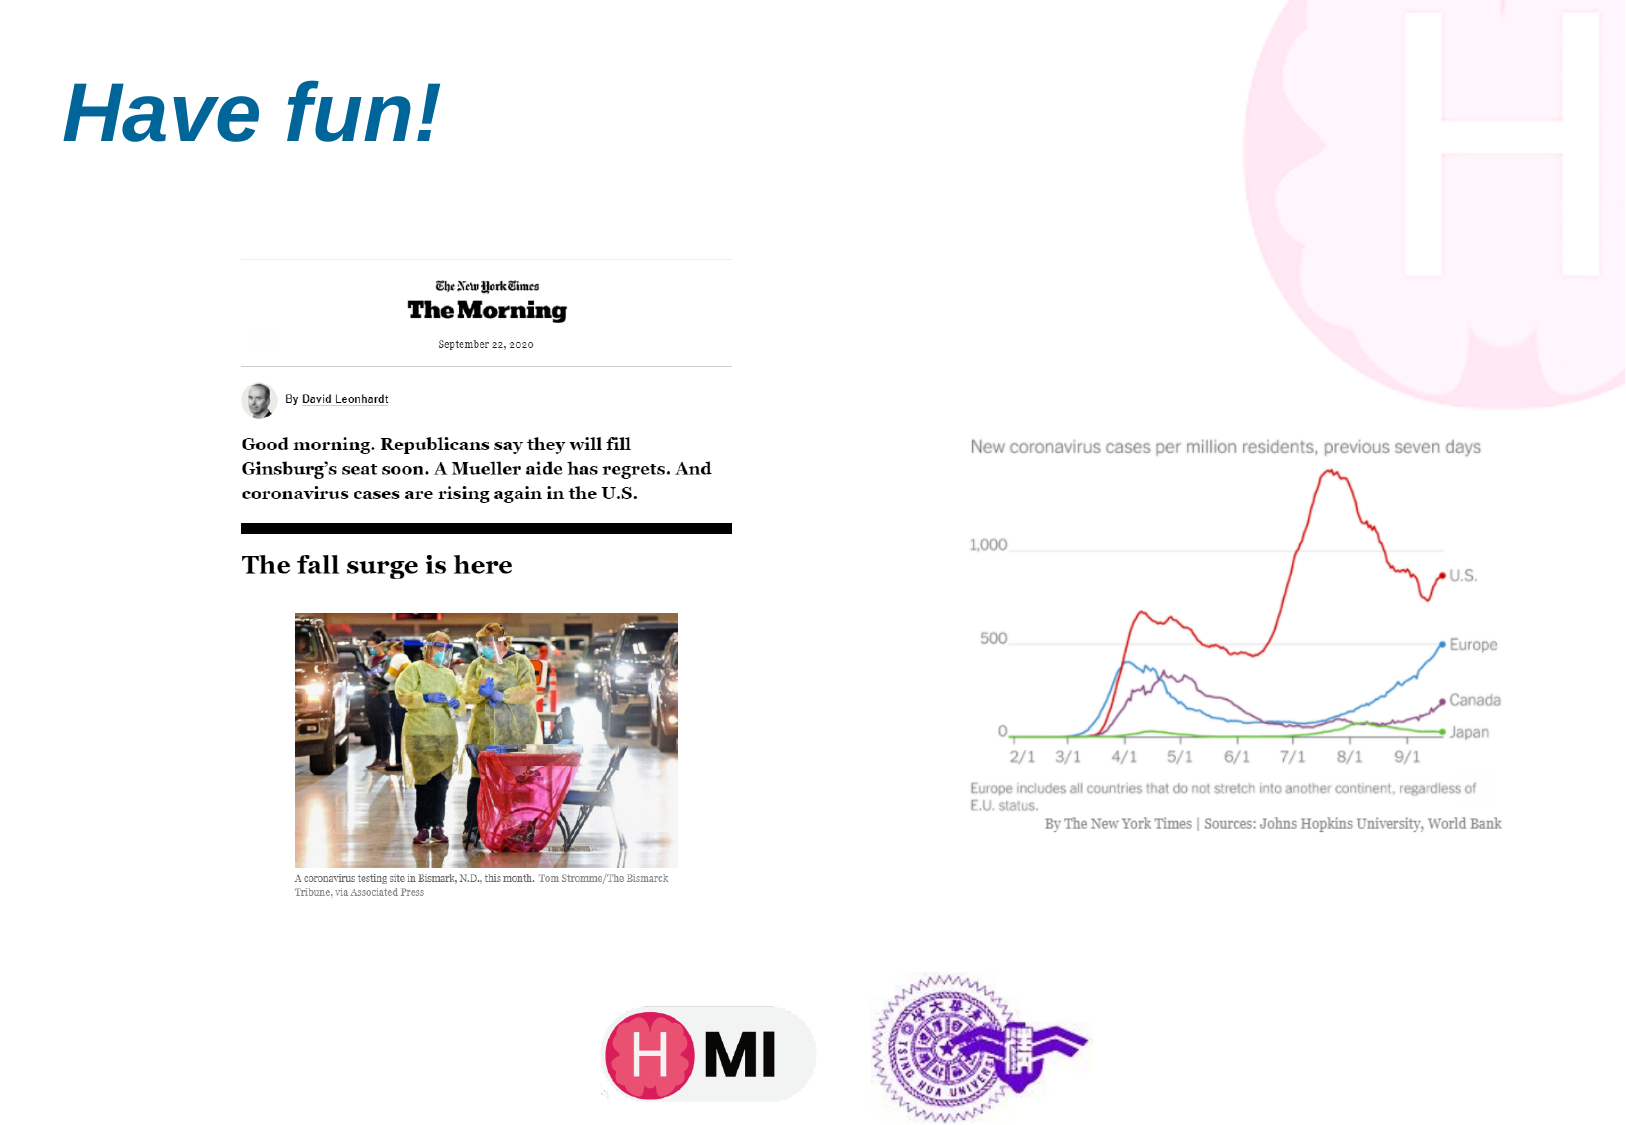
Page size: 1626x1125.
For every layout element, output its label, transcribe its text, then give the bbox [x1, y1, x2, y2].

picture [112, 245, 877, 907]
title Have fun! [62, 57, 1563, 163]
picture [870, 972, 1093, 1125]
picture [597, 1002, 820, 1106]
picture [890, 412, 1563, 848]
